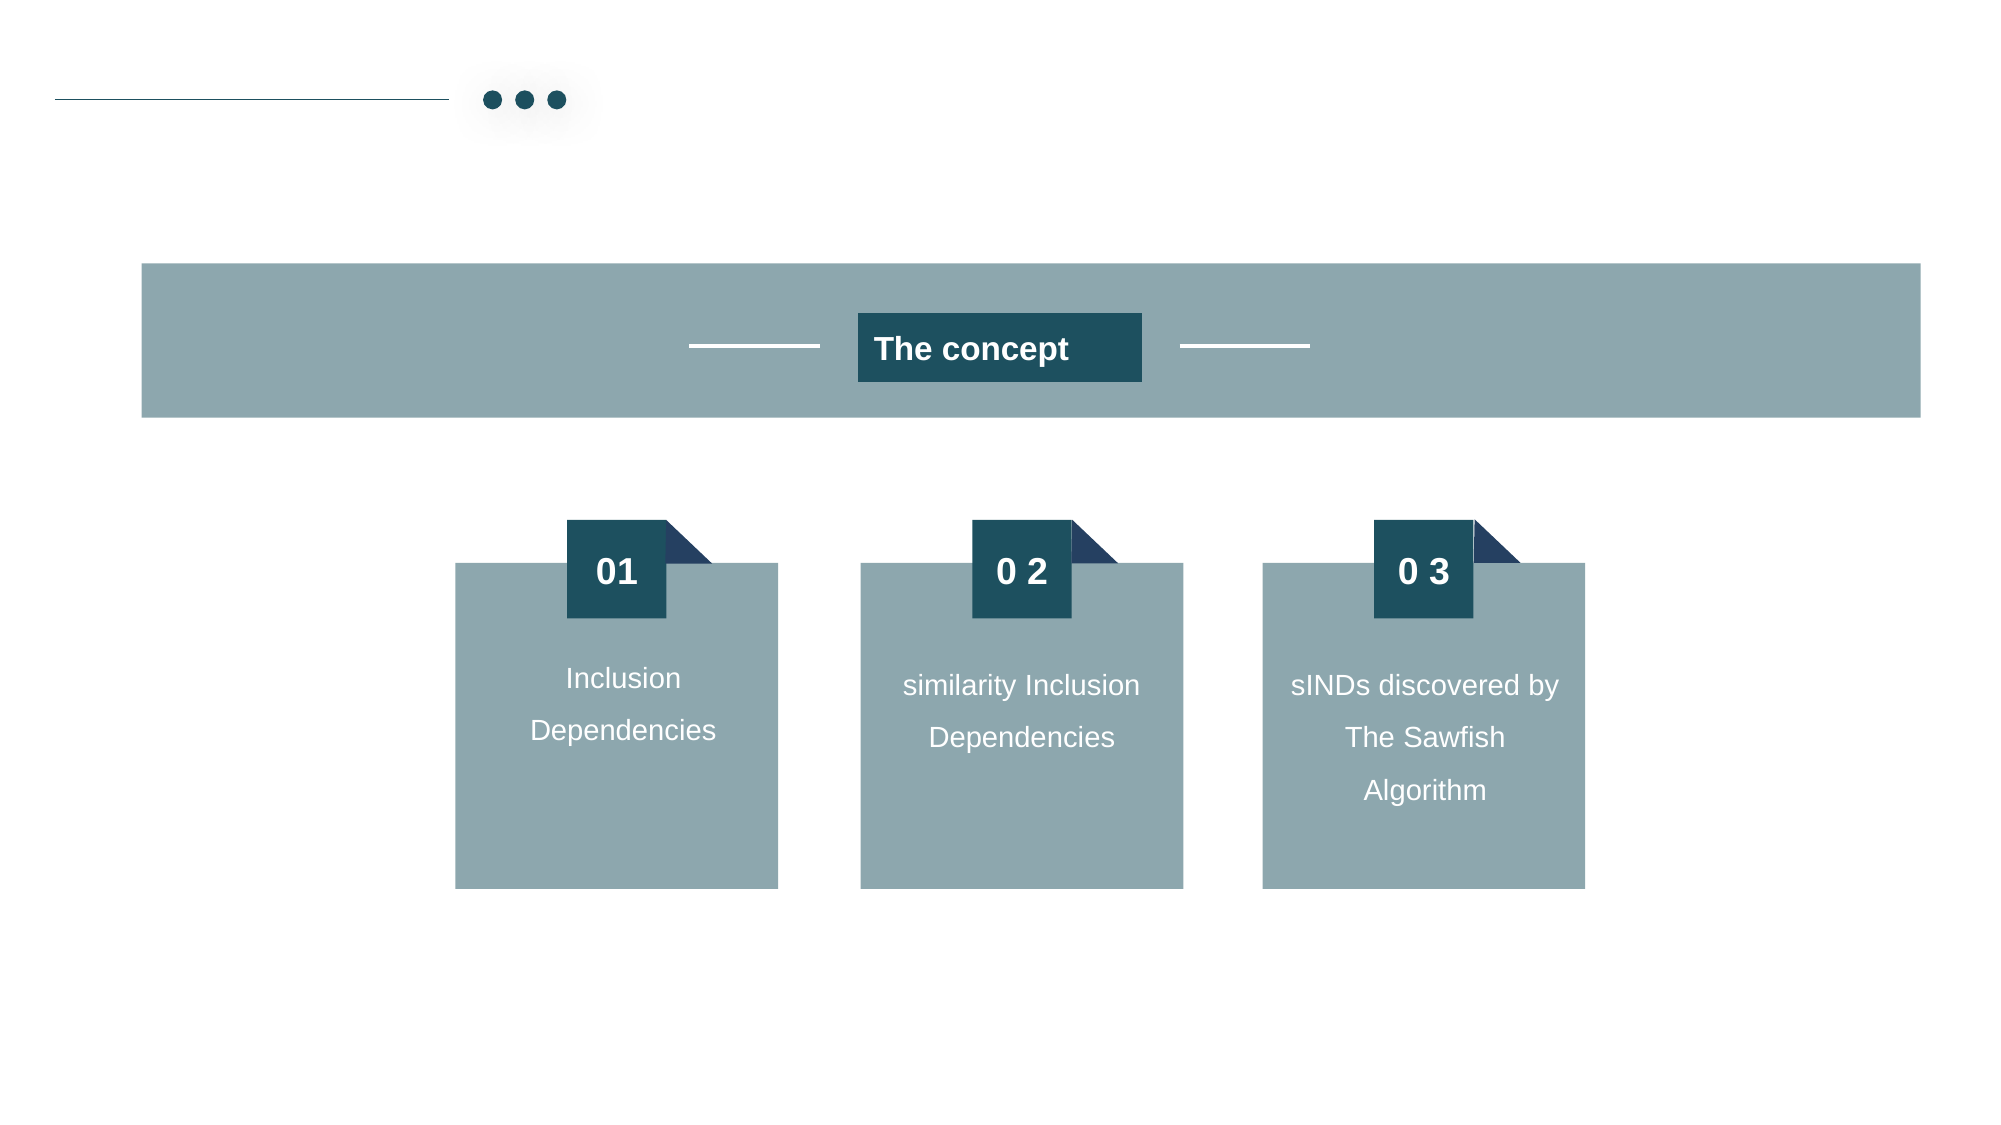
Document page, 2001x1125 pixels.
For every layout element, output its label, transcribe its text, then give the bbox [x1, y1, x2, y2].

text_box similarity Inclusion Dependencies [870, 641, 1174, 761]
text_box [1071, 519, 1119, 564]
text_box 0 3 [1373, 519, 1475, 620]
text_box 0 2 [971, 519, 1073, 620]
text_box sINDs discovered by The Sawfish Algorithm [1273, 641, 1578, 814]
text_box 0 1 [566, 519, 667, 620]
text_box [141, 262, 1922, 419]
text_box [1262, 562, 1586, 890]
text_box [454, 562, 779, 890]
text_box Inclusion Dependencies [471, 634, 776, 754]
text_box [54, 91, 566, 109]
text_box [1473, 519, 1521, 563]
text_box The concept [858, 313, 1142, 381]
text_box [665, 519, 713, 564]
text_box [860, 562, 1184, 890]
